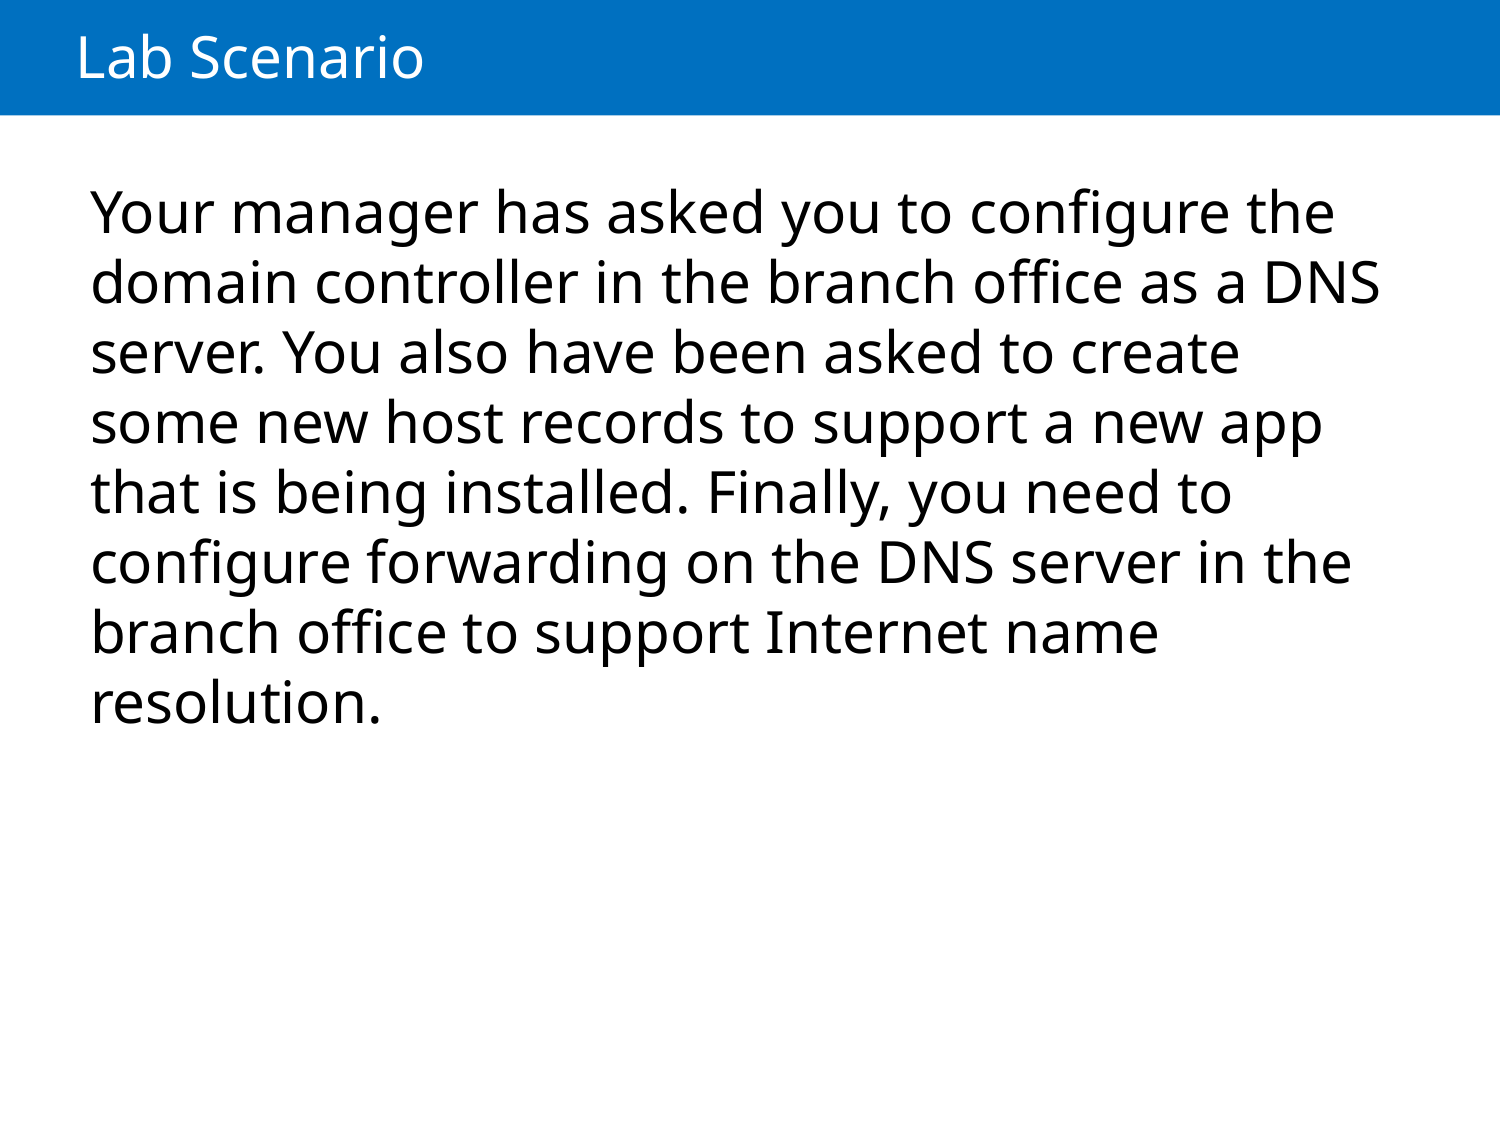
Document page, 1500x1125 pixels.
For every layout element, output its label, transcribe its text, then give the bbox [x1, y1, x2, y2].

title Lab Scenario [75, 0, 1351, 122]
text_box Your manager has asked you to configure the domain controller in the branch office as a DNS server. You also have been asked to create some new host records to support a new app that is being installed. Finally, you need to configure forwarding on the DNS server in the branch office to support Internet name resolution. [75, 167, 1408, 743]
